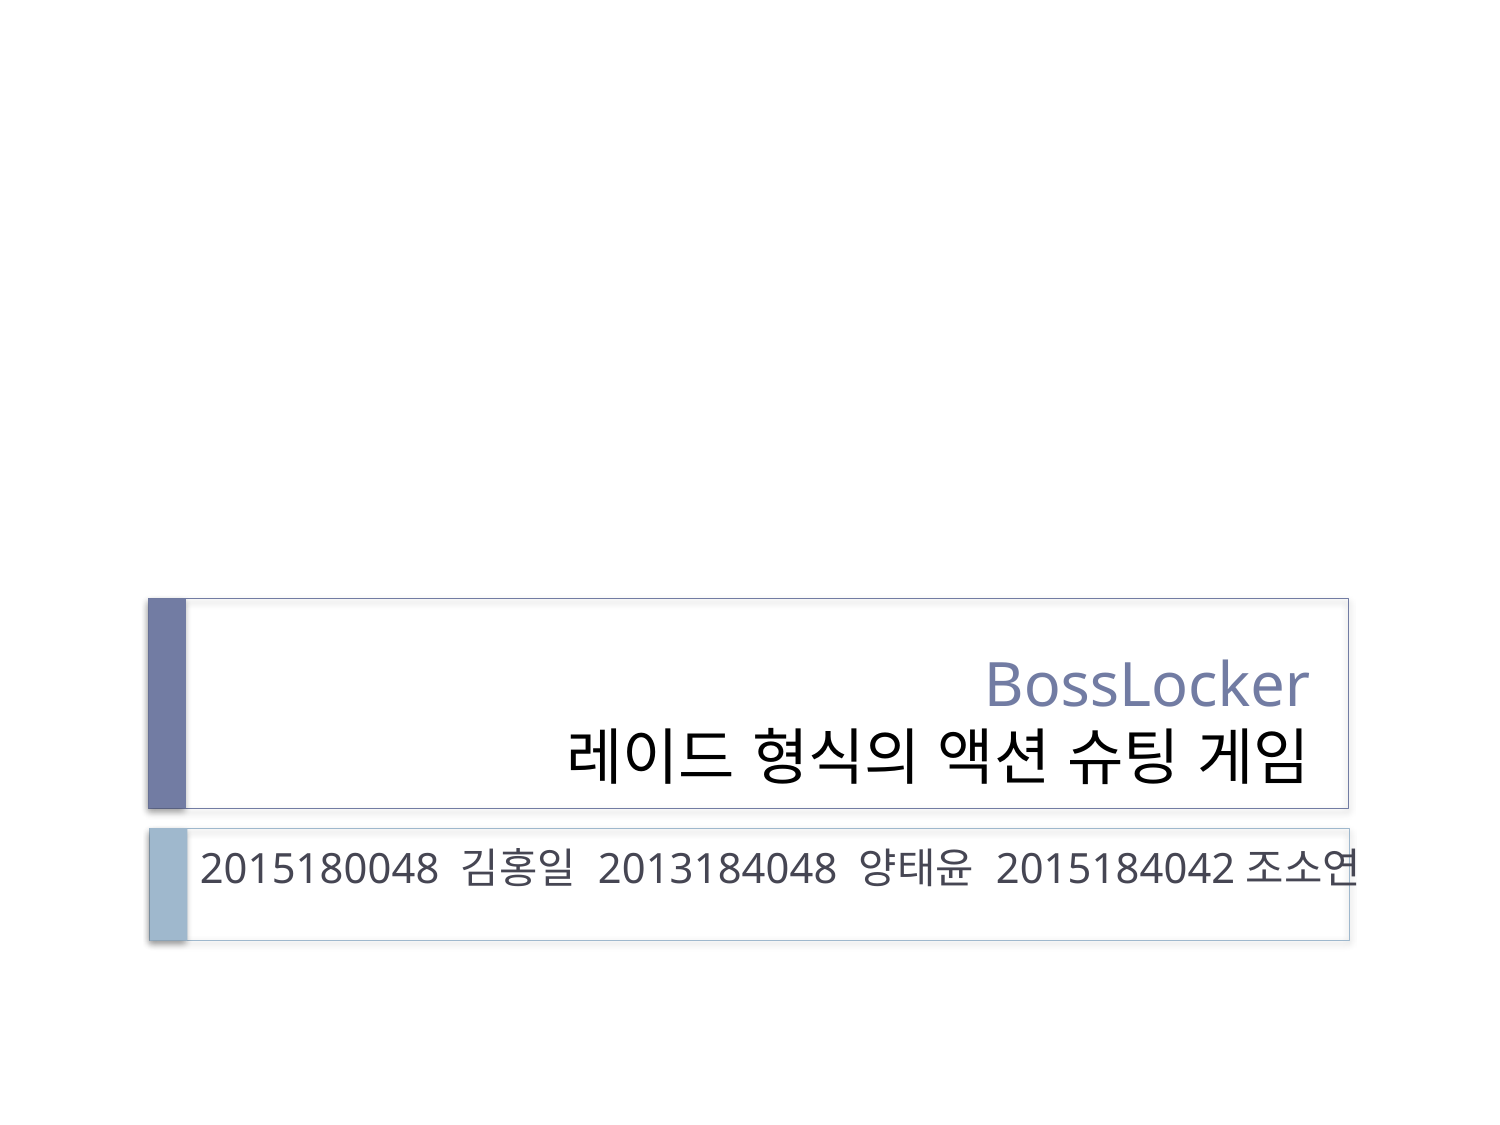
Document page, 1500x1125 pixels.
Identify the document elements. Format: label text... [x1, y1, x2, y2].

subtitle 2015180048 김홍일 2013184048 양태윤 2015184042조소연 [135, 834, 1376, 941]
title BossLocker 레이드 형식의 액션 슈팅 게임 [200, 637, 1325, 800]
